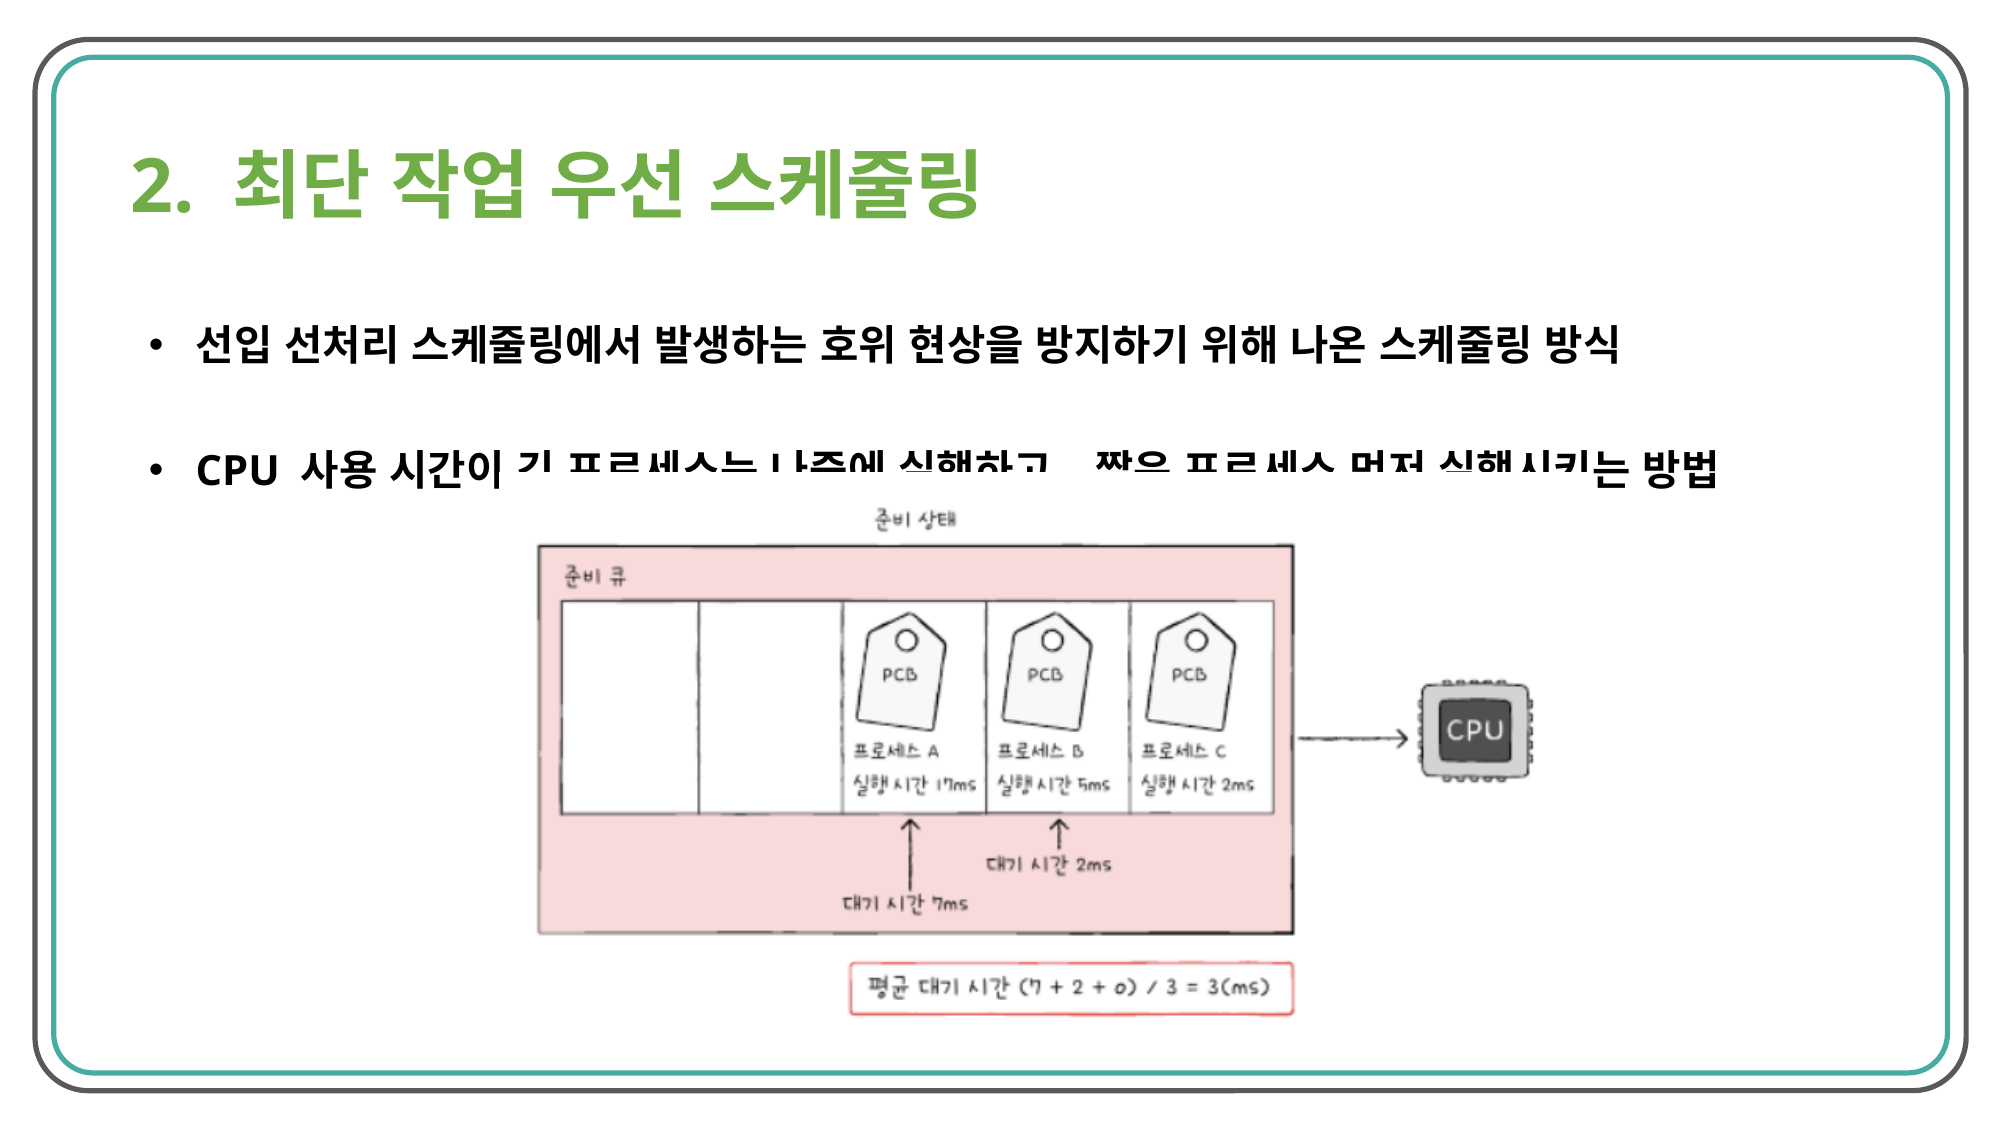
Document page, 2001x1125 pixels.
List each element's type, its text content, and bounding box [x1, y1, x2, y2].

text_box 선입 선처리 스케줄링에서 발생하는 호위 현상을 방지하기 위해 나온 스케줄링 방식 CPU 사용 시간이 긴 프로세스는 나중에 실행하고, 짧은 프로세스 먼저 실행시키는 방법 [133, 236, 1898, 752]
text_box [33, 38, 1968, 1092]
picture [499, 472, 1591, 1047]
text_box 2. 최단 작업 우선 스케줄링 [115, 130, 1654, 236]
